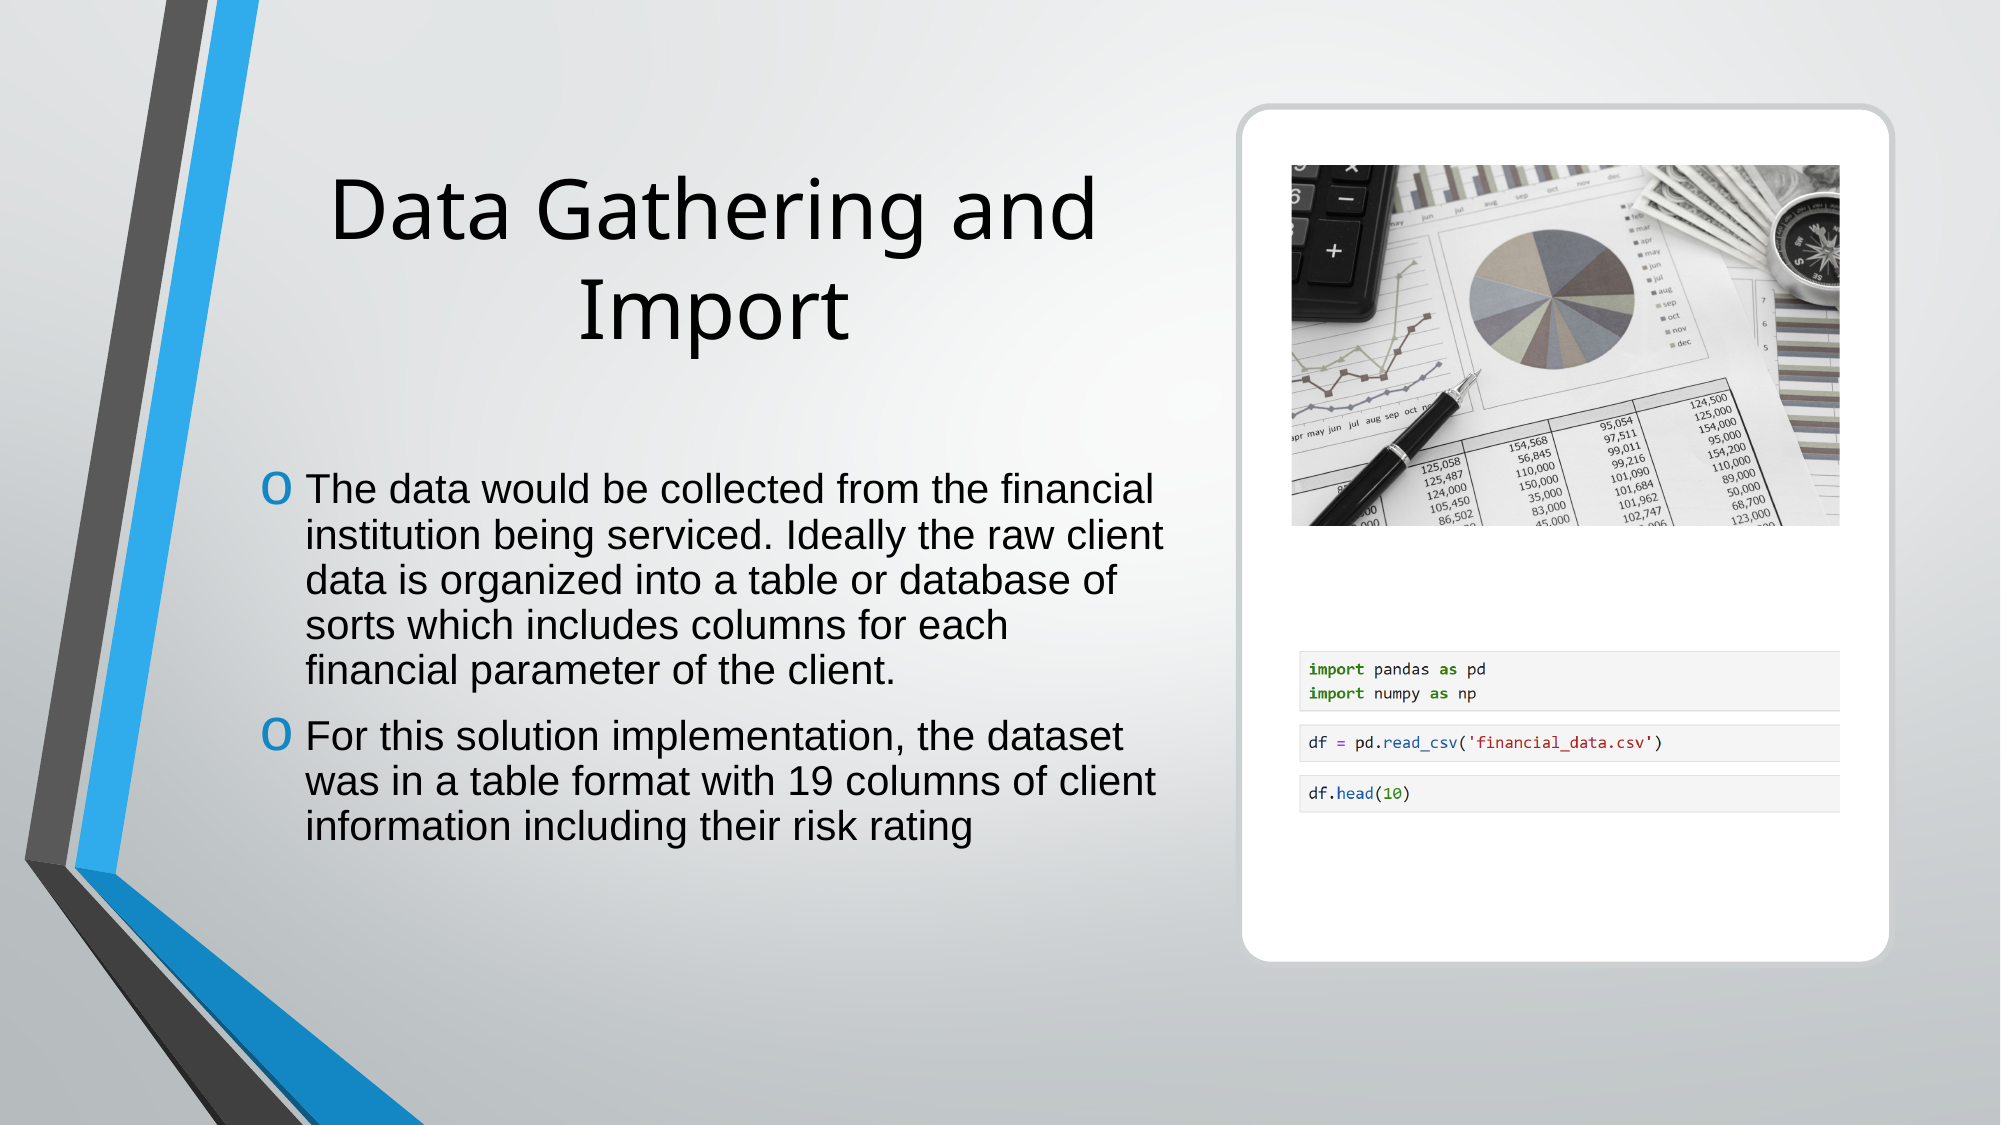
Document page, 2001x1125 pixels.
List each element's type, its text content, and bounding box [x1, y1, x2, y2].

text_box [1237, 105, 1894, 967]
picture [1291, 165, 1840, 526]
picture [1291, 644, 1840, 820]
list The data would be collected from the financial institution being serviced. Ideally the raw client data is organized into a table or database of sorts which includes columns for each financial parameter of the client. For this solution implementation, the dataset was in a table format with 19 columns of client information including their risk rating [243, 437, 1187, 950]
title Data Gathering and Import [243, 112, 1187, 400]
